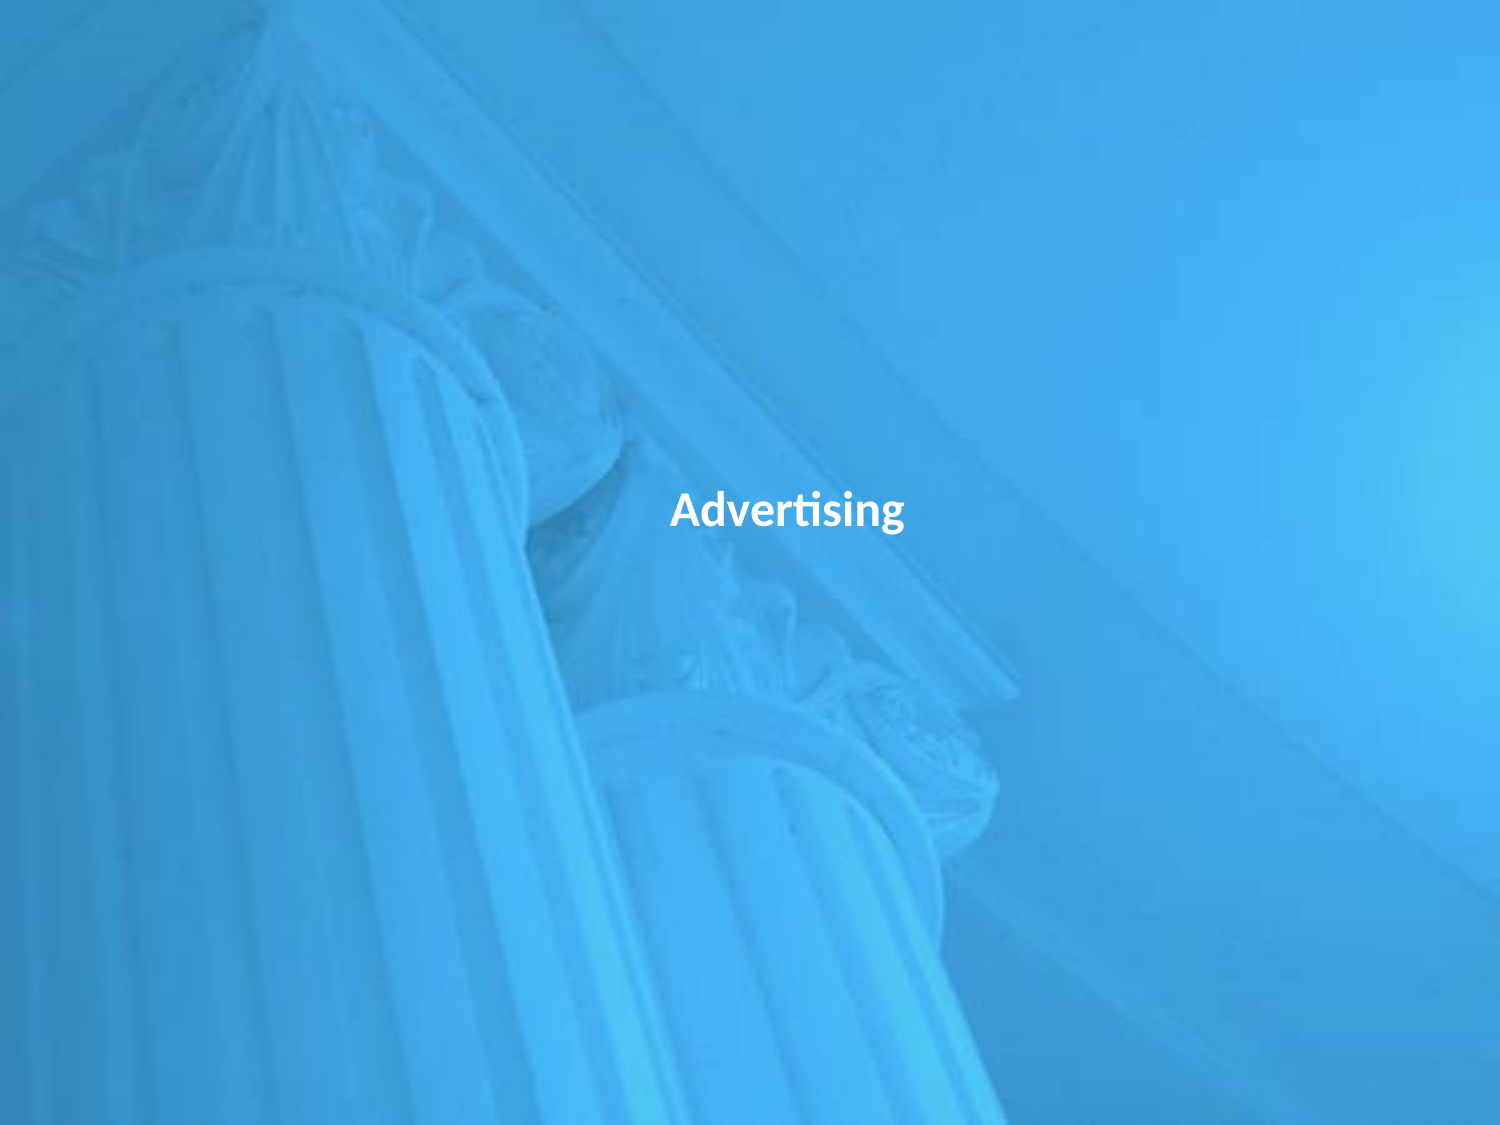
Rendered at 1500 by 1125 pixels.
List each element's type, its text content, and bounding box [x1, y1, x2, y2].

picture [0, 0, 1500, 1125]
title Advertising [150, 334, 1425, 652]
